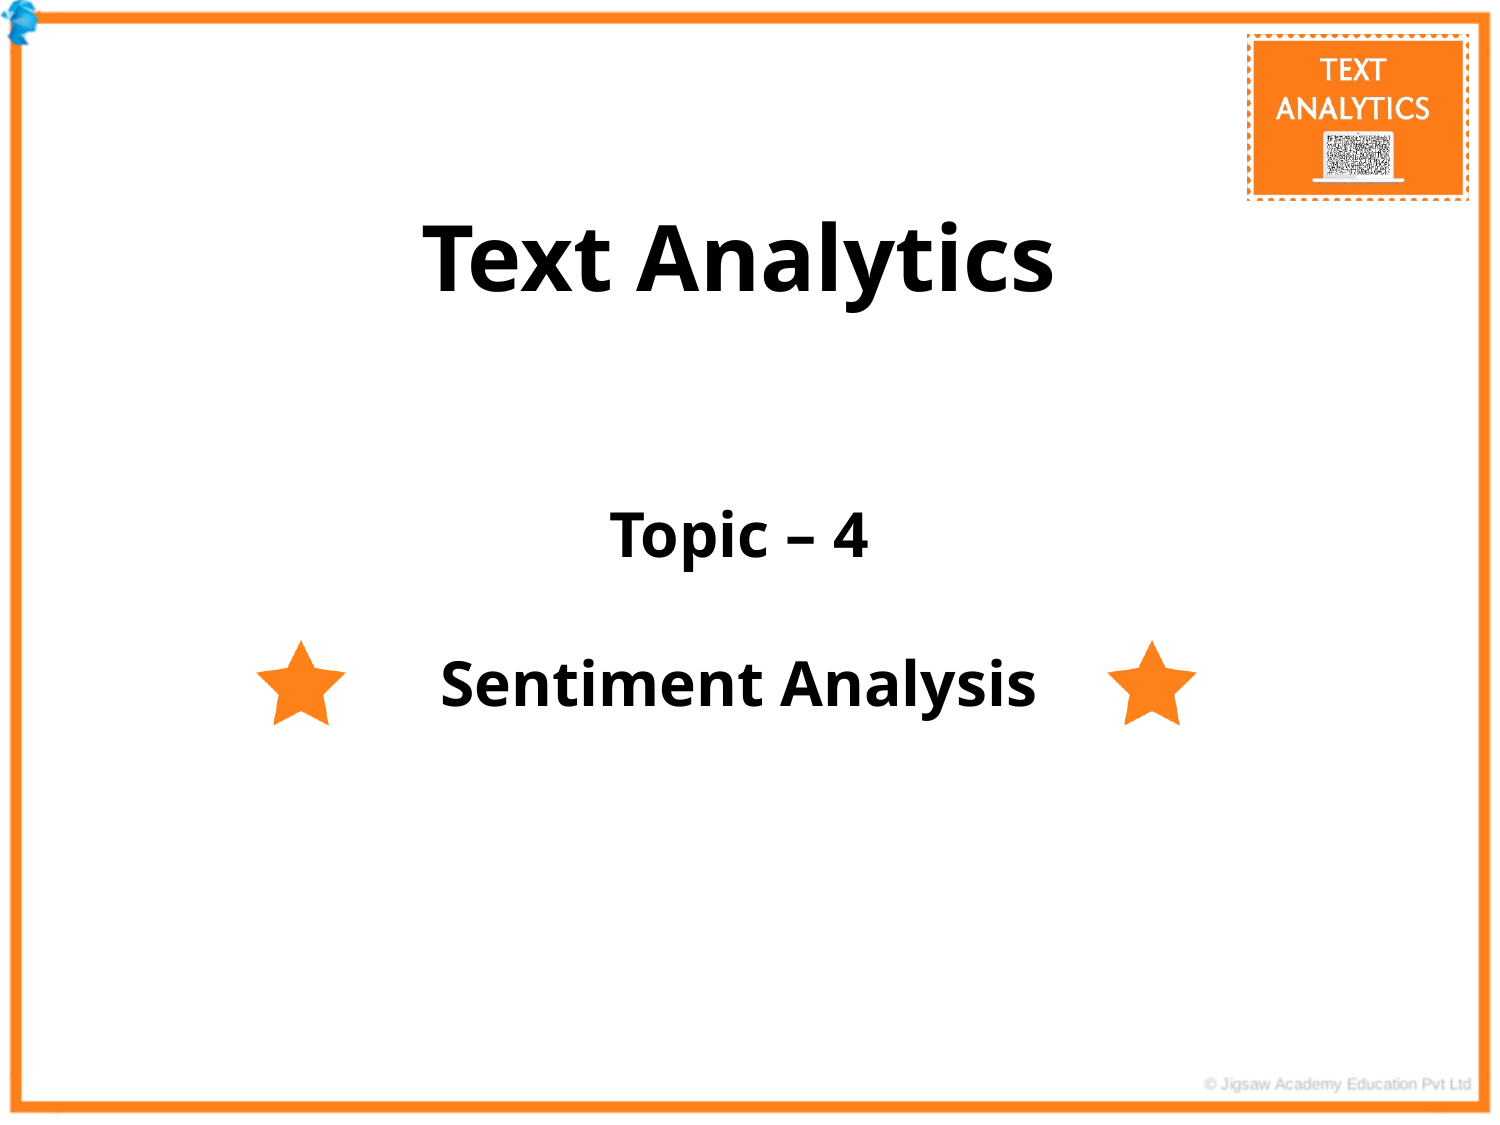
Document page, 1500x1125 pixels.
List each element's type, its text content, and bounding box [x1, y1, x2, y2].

picture [0, 0, 1500, 1125]
text_box Text Analytics [142, 231, 1336, 366]
title Topic – 4 Sentiment Analysis [204, 486, 1275, 728]
